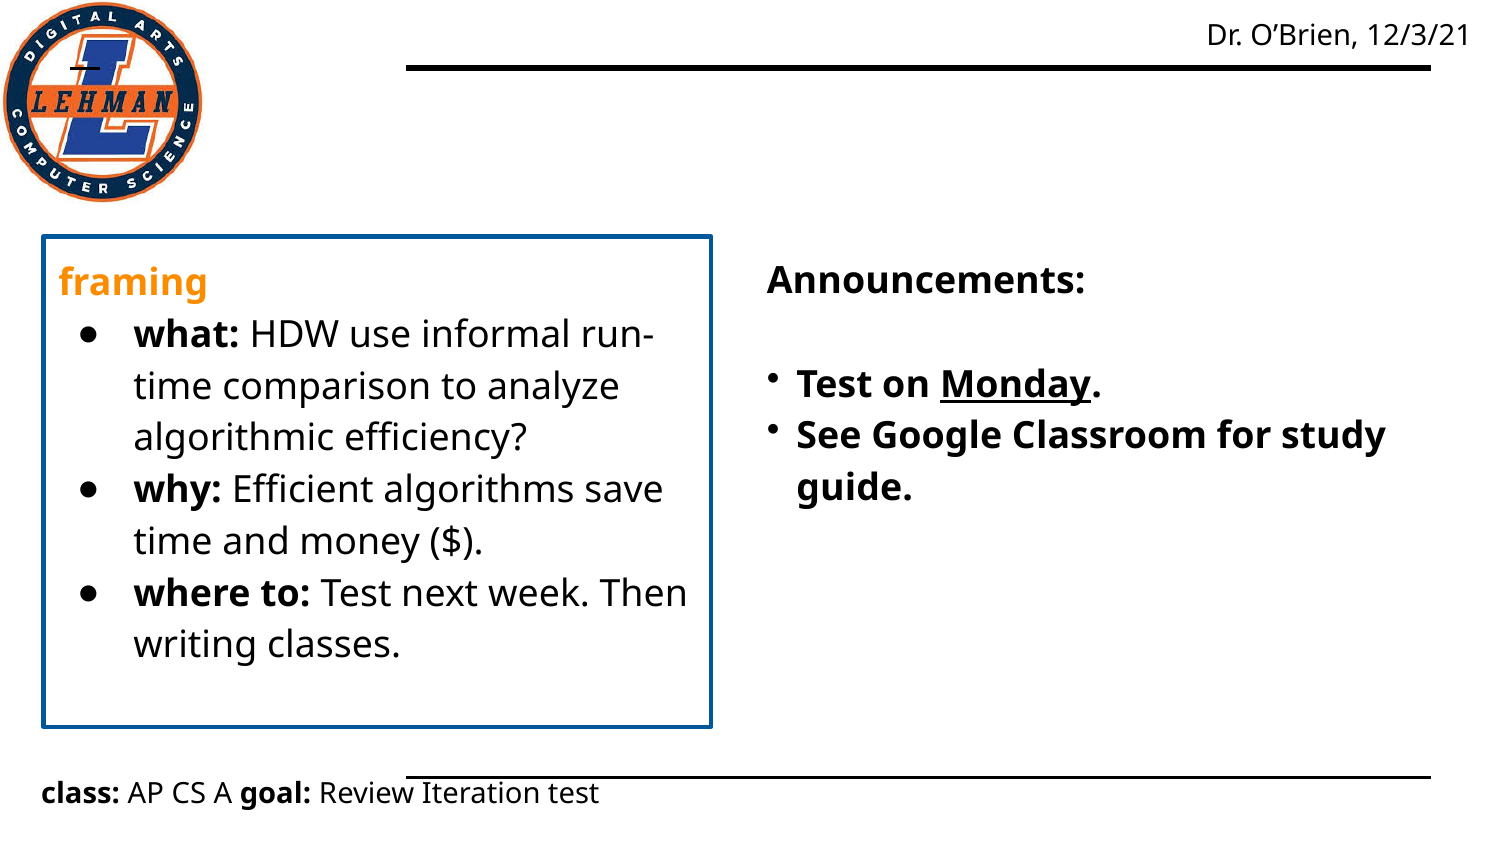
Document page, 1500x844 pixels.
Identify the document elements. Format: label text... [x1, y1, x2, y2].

text_box framing what: HDW use informal run-time comparison to analyze algorithmic efficiency? why: Efficient algorithms save time and money ($). where to: Test next week. Then writing classes. [43, 236, 712, 727]
picture [0, 0, 204, 204]
list Announcements: Test on Monday. See Google Classroom for study guide. [751, 233, 1471, 730]
